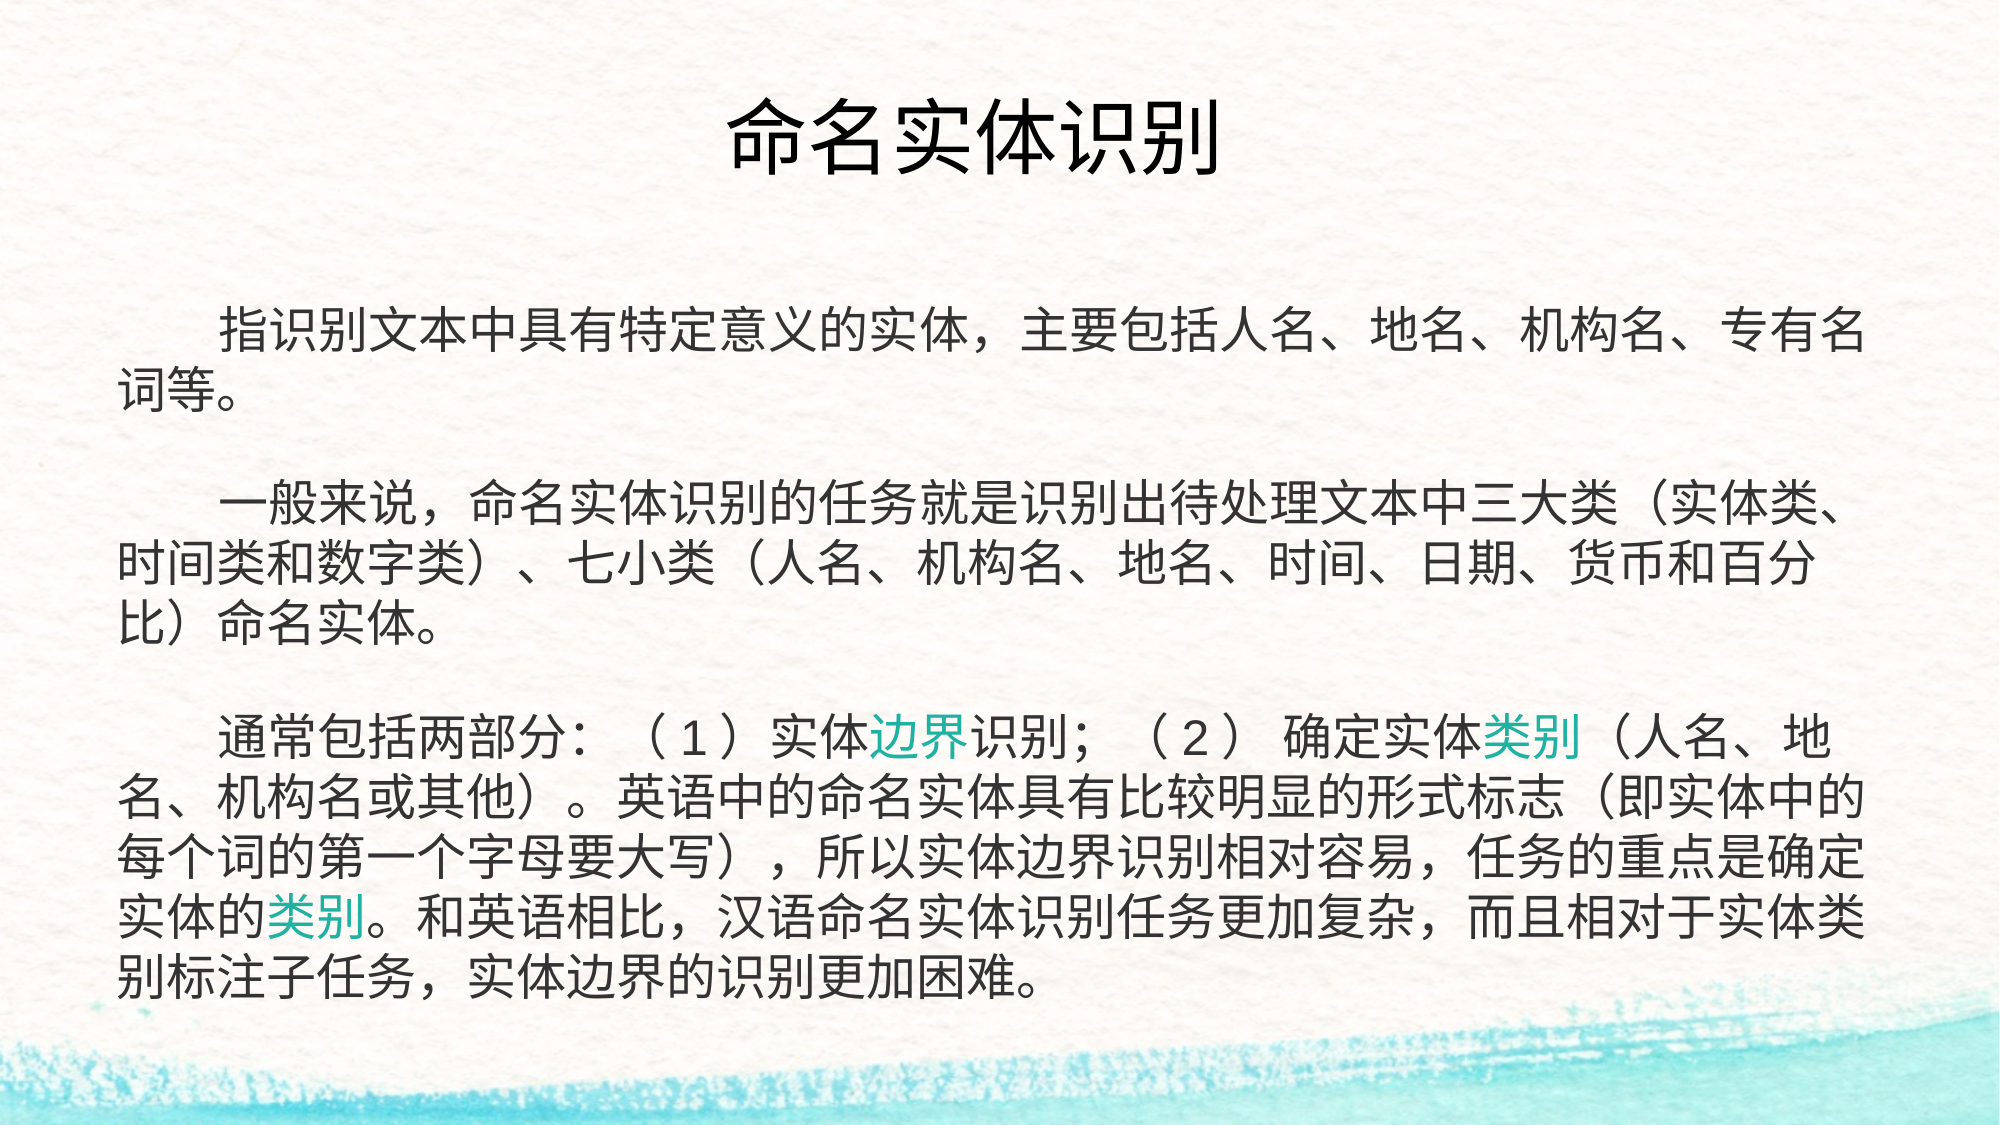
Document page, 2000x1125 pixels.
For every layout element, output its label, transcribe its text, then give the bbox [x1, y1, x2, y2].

picture [0, 0, 2000, 1125]
text_box 一般来说，命名实体识别的任务就是识别出待处理文本中三大类（实体类、时间类和数字类）、七小类（人名、机构名、地名、时间、日期、货币和百分比）命名实体。 [101, 463, 1898, 659]
text_box 指识别文本中具有特定意义的实体，主要包括人名、地名、机构名、专有名词等。 [101, 290, 1898, 426]
text_box 命名实体识别 [709, 78, 1239, 193]
text_box 通常包括两部分：（1）实体边界识别；（2） 确定实体类别（人名、地名、机构名或其他）。英语中的命名实体具有比较明显的形式标志（即实体中的每个词的第一个字母要大写），所以实体边界识别相对容易，任务的重点是确定实体的类别。和英语相比，汉语命名实体识别任务更加复杂，而且相对于实体类别标注子任务，实体边界的识别更加困难。 [101, 697, 1897, 1013]
